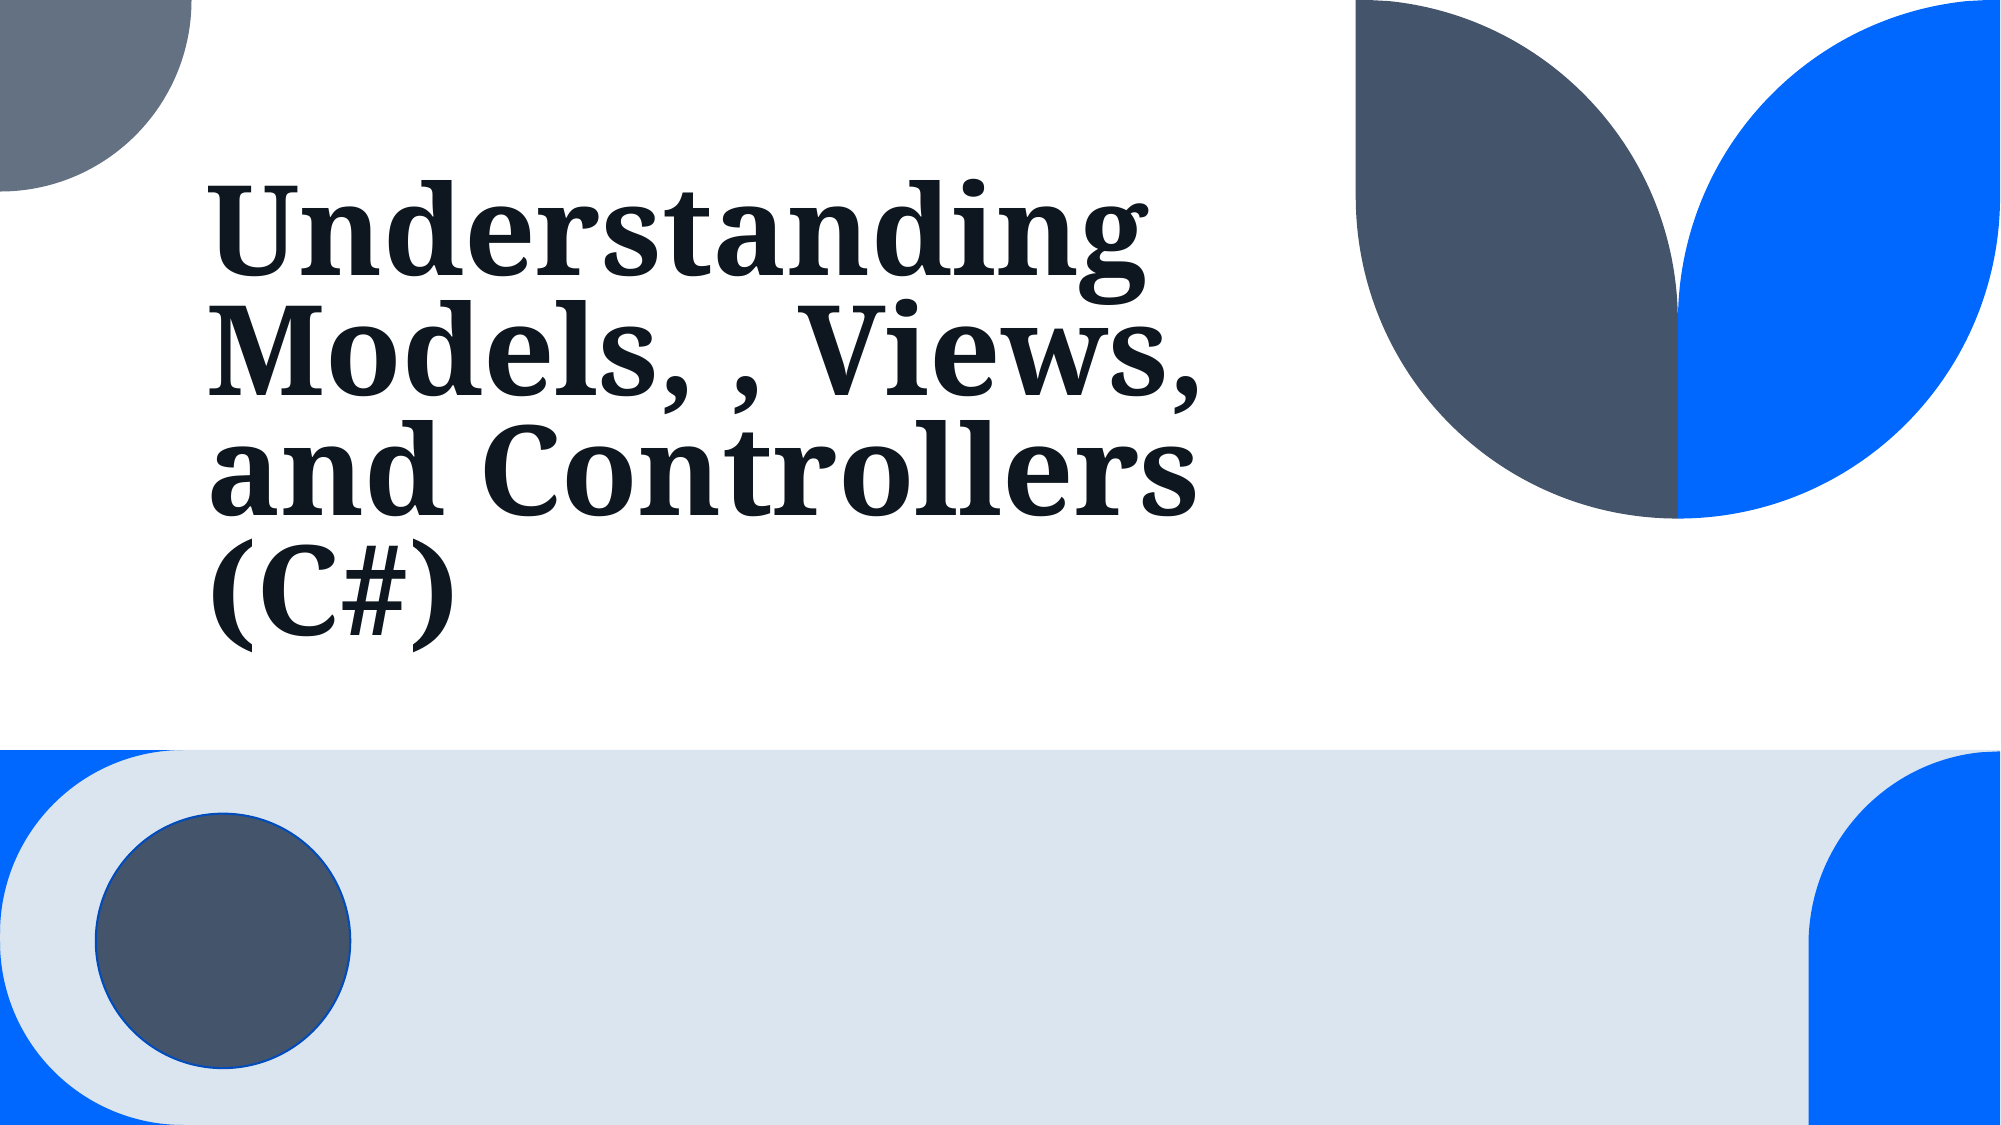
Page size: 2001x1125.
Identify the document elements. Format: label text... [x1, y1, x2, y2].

title Understanding Models, , Views, and Controllers (C#) [191, 38, 1356, 667]
